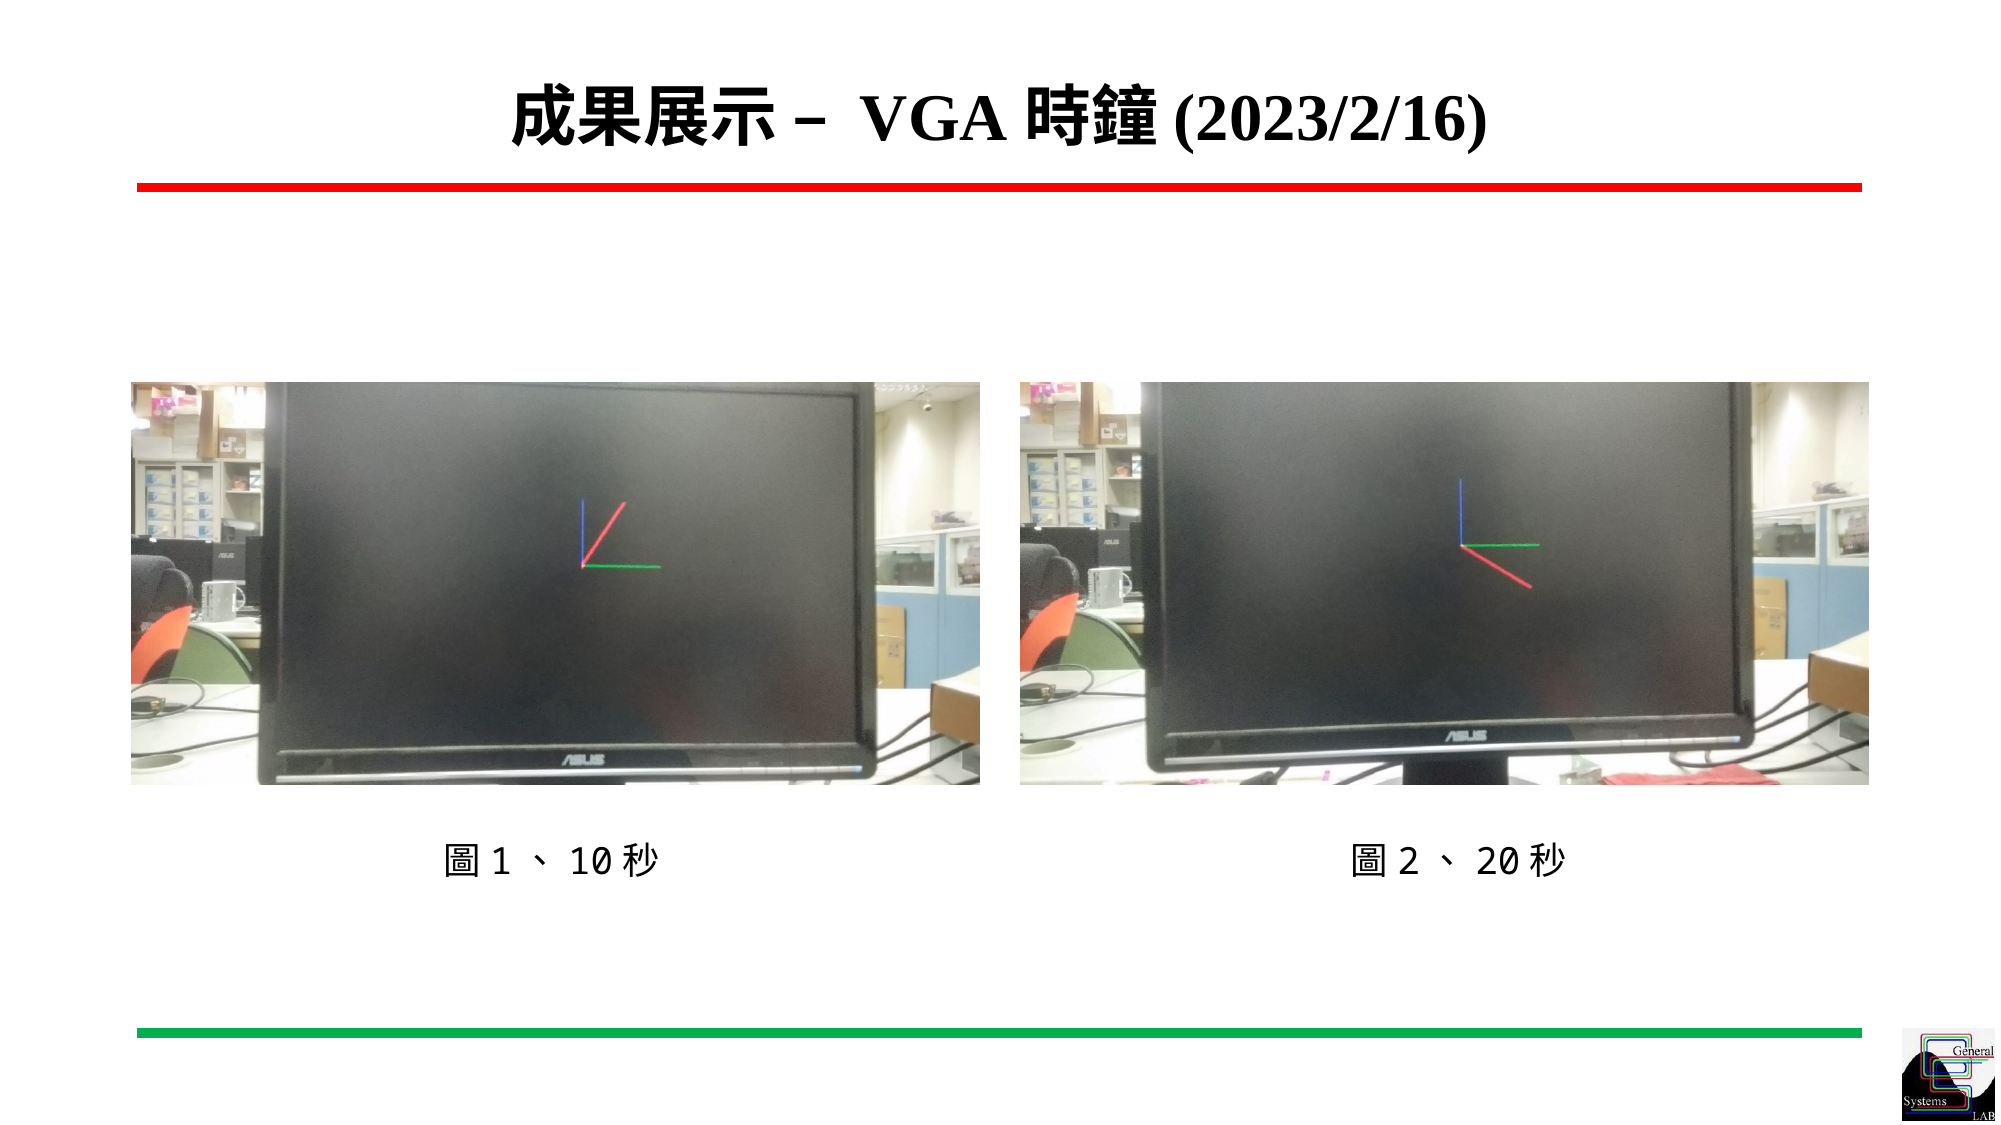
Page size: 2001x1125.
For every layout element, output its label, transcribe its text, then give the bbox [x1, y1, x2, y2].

picture [131, 382, 980, 785]
title 成果展示 – VGA時鐘(2023/2/16) [137, 59, 1863, 178]
picture [1902, 1028, 1995, 1121]
text_box 圖2、20秒 [1336, 829, 1689, 890]
picture [1020, 382, 1869, 785]
text_box 圖1、10秒 [428, 829, 782, 890]
